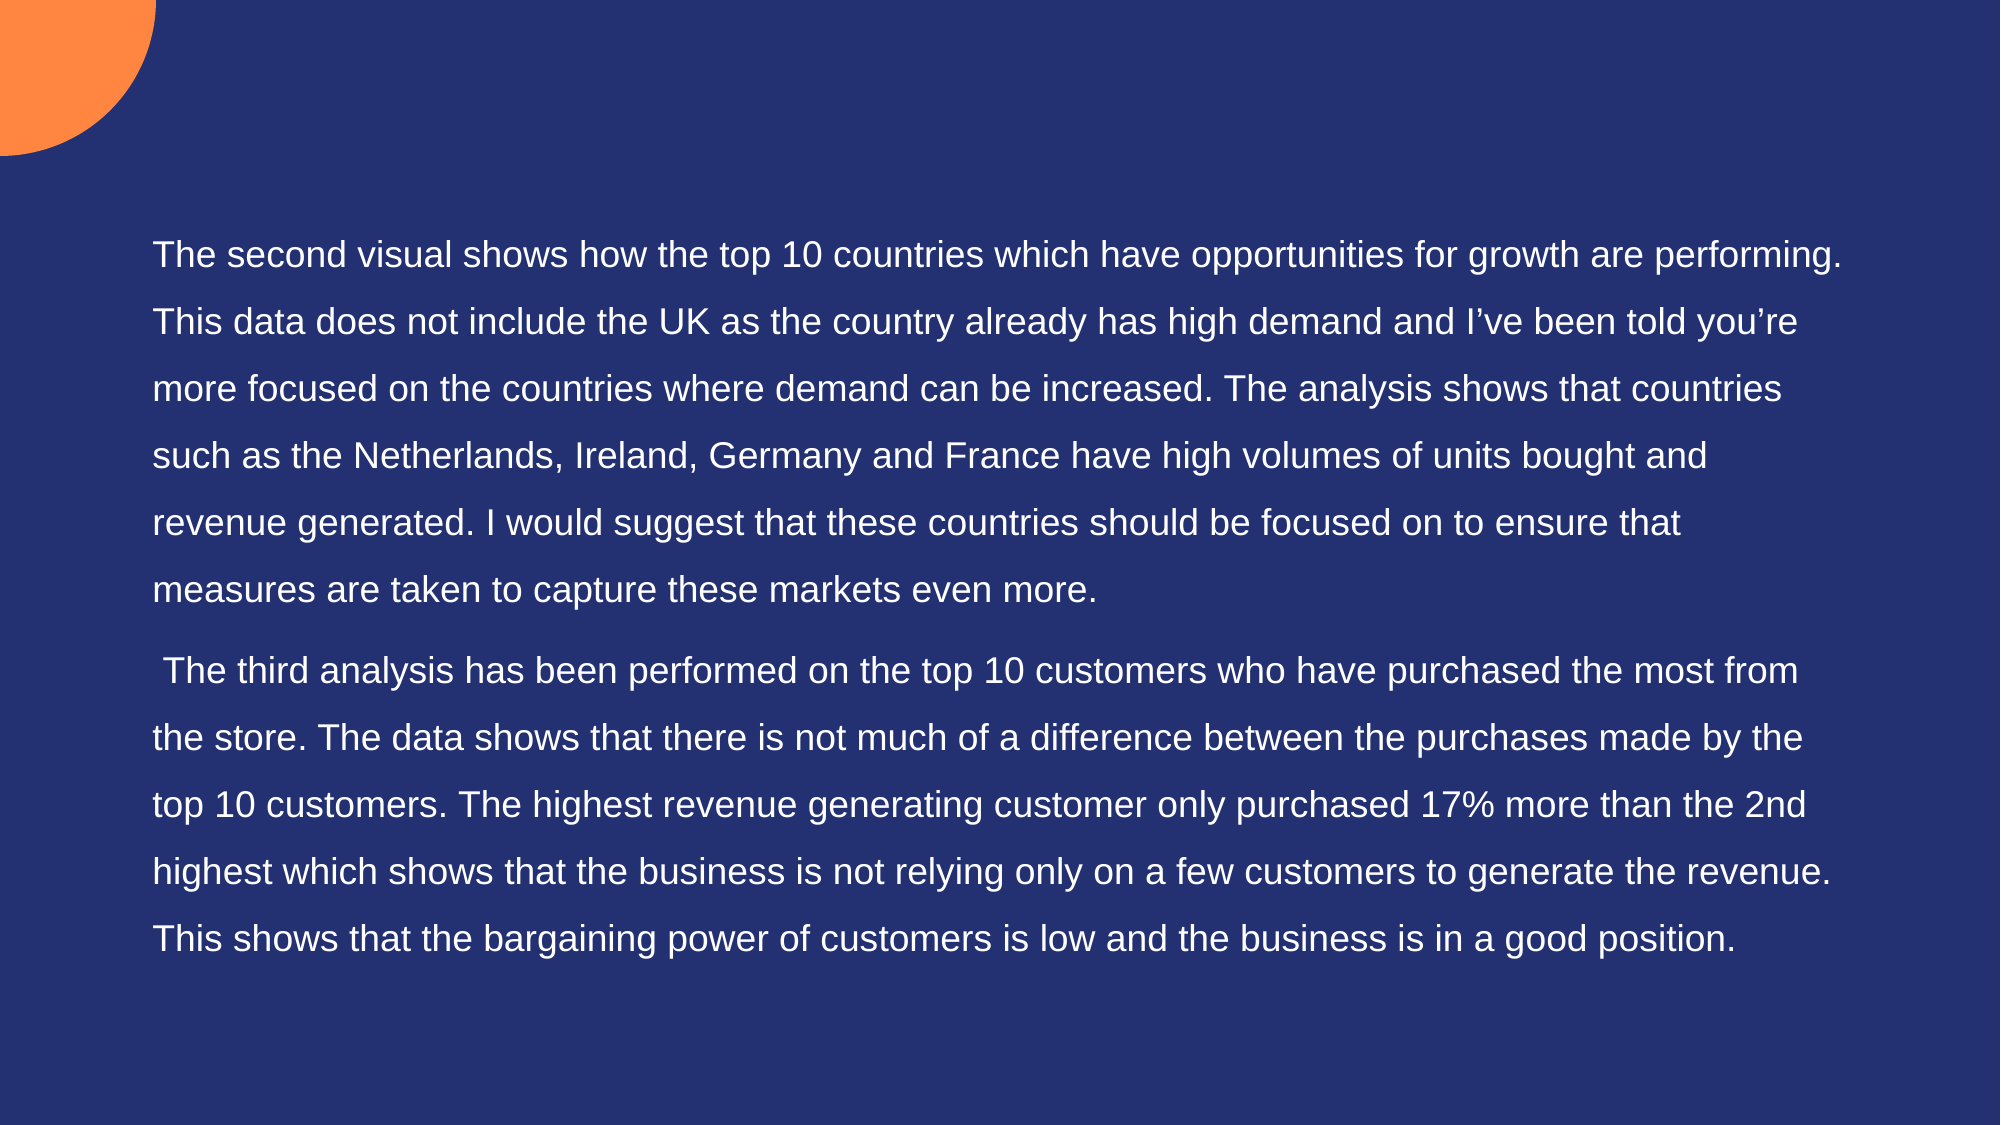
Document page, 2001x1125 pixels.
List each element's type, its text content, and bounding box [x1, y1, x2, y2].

list The second visual shows how the top 10 countries which have opportunities for growth are performing. This data does not include the UK as the country already has high demand and I’ve been told you’re more focused on the countries where demand can be increased. The analysis shows that countries such as the Netherlands, Ireland, Germany and France have high volumes of units bought and revenue generated. I would suggest that these countries should be focused on to ensure that measures are taken to capture these markets even more. The third analysis has been performed on the top 10 customers who have purchased the most from the store. The data shows that there is not much of a difference between the purchases made by the top 10 customers. The highest revenue generating customer only purchased 17% more than the 2nd highest which shows that the business is not relying only on a few customers to generate the revenue. This shows that the bargaining power of customers is low and the business is in a good position. [137, 200, 1863, 1014]
text_box [0, 0, 157, 157]
